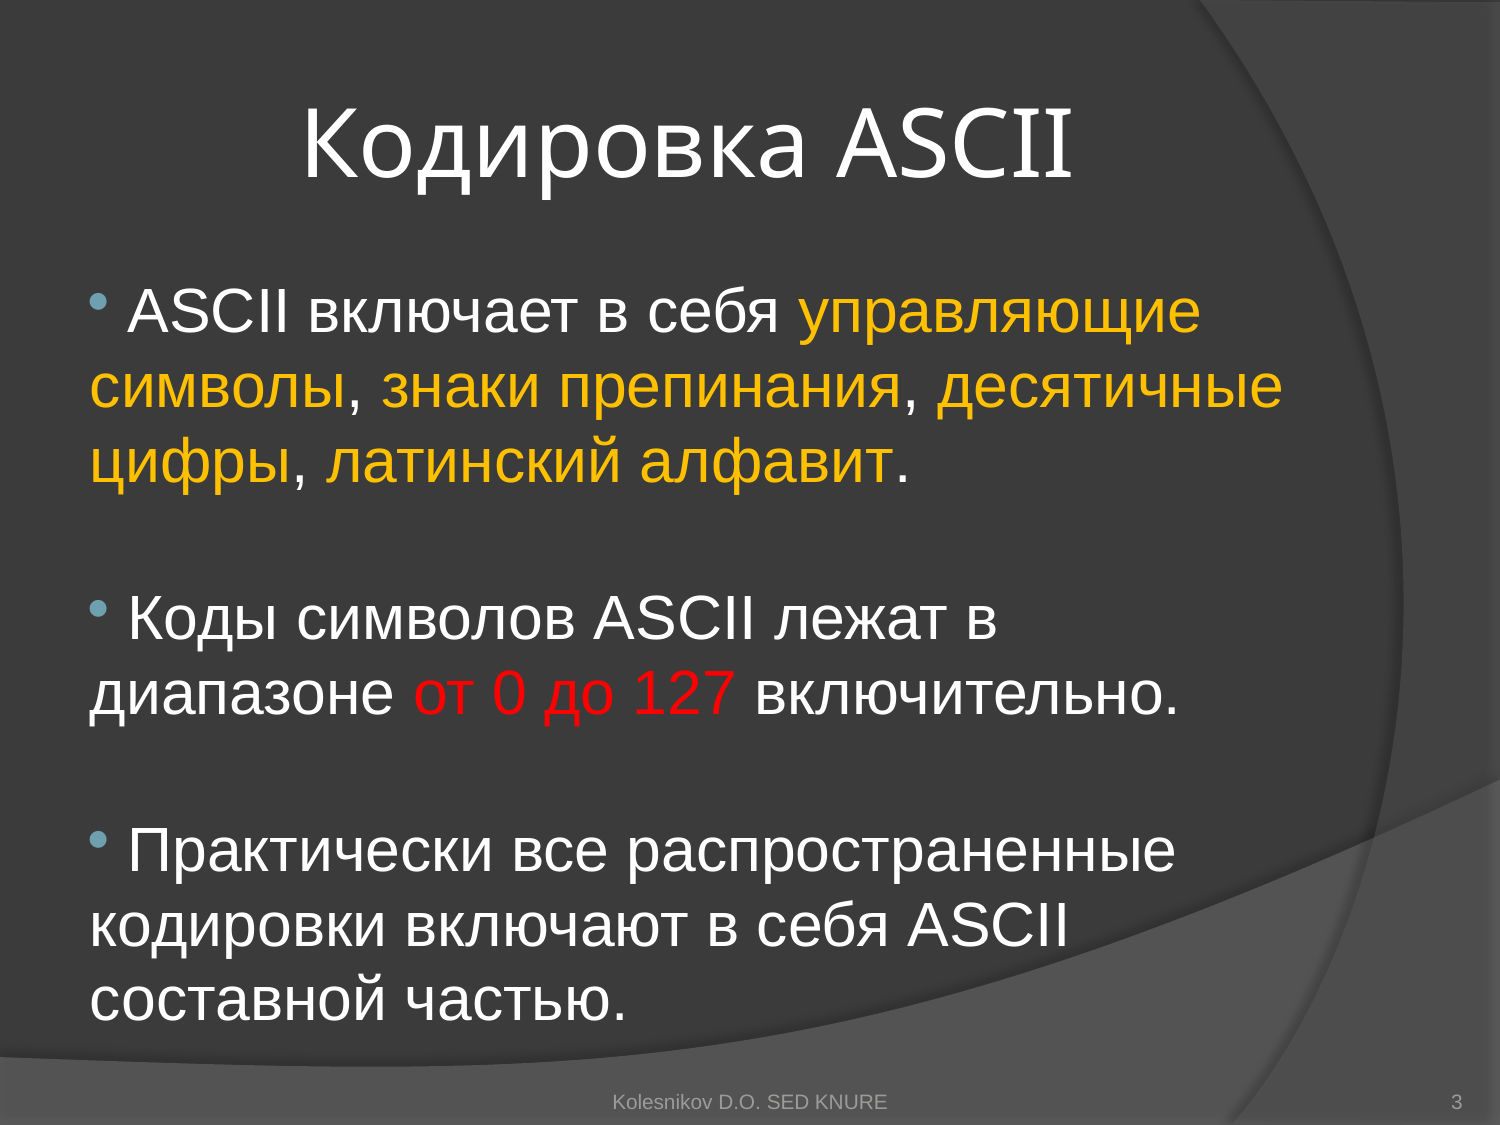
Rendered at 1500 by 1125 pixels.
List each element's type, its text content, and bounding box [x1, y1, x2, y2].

list ASCII включает в себя управляющие символы, знаки препинания, десятичные цифры, латинский алфавит. Коды символов ASCII лежат в диапазоне от 0 до 127 включительно. Практически все распространенные кодировки включают в себя ASCII составной частью. [75, 262, 1300, 1005]
title Кодировка ASCII [75, 45, 1300, 233]
slide_number 3 [1337, 1053, 1463, 1114]
footer Kolesnikov D.O. SED KNURE [512, 1053, 988, 1114]
